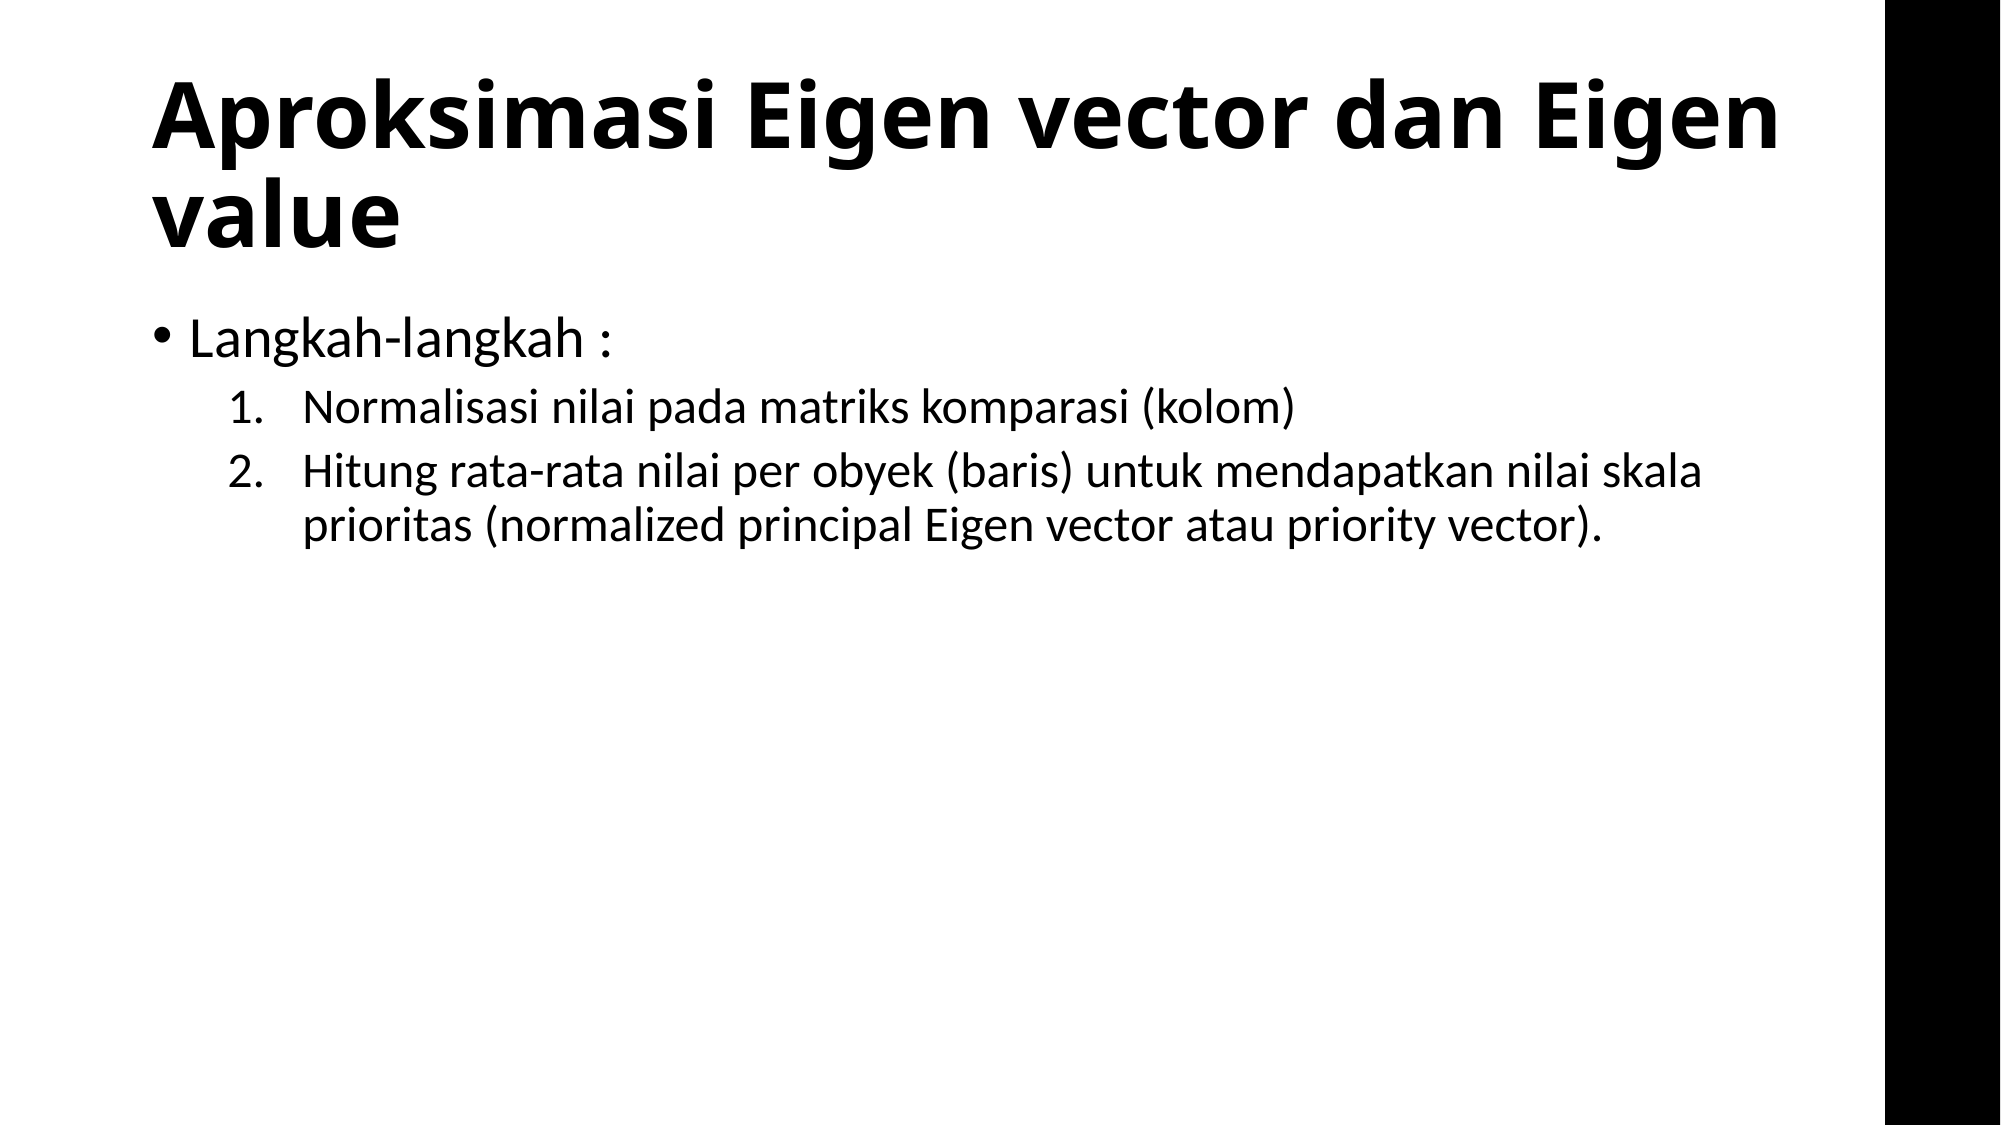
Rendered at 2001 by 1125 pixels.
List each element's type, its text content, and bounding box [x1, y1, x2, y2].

list Langkah-langkah : Normalisasi nilai pada matriks komparasi (kolom) Hitung rata-rata nilai per obyek (baris) untuk mendapatkan nilai skala prioritas (normalized principal Eigen vector atau priority vector). [137, 299, 1863, 1014]
title Aproksimasi Eigen vector dan Eigen value [137, 59, 1863, 278]
